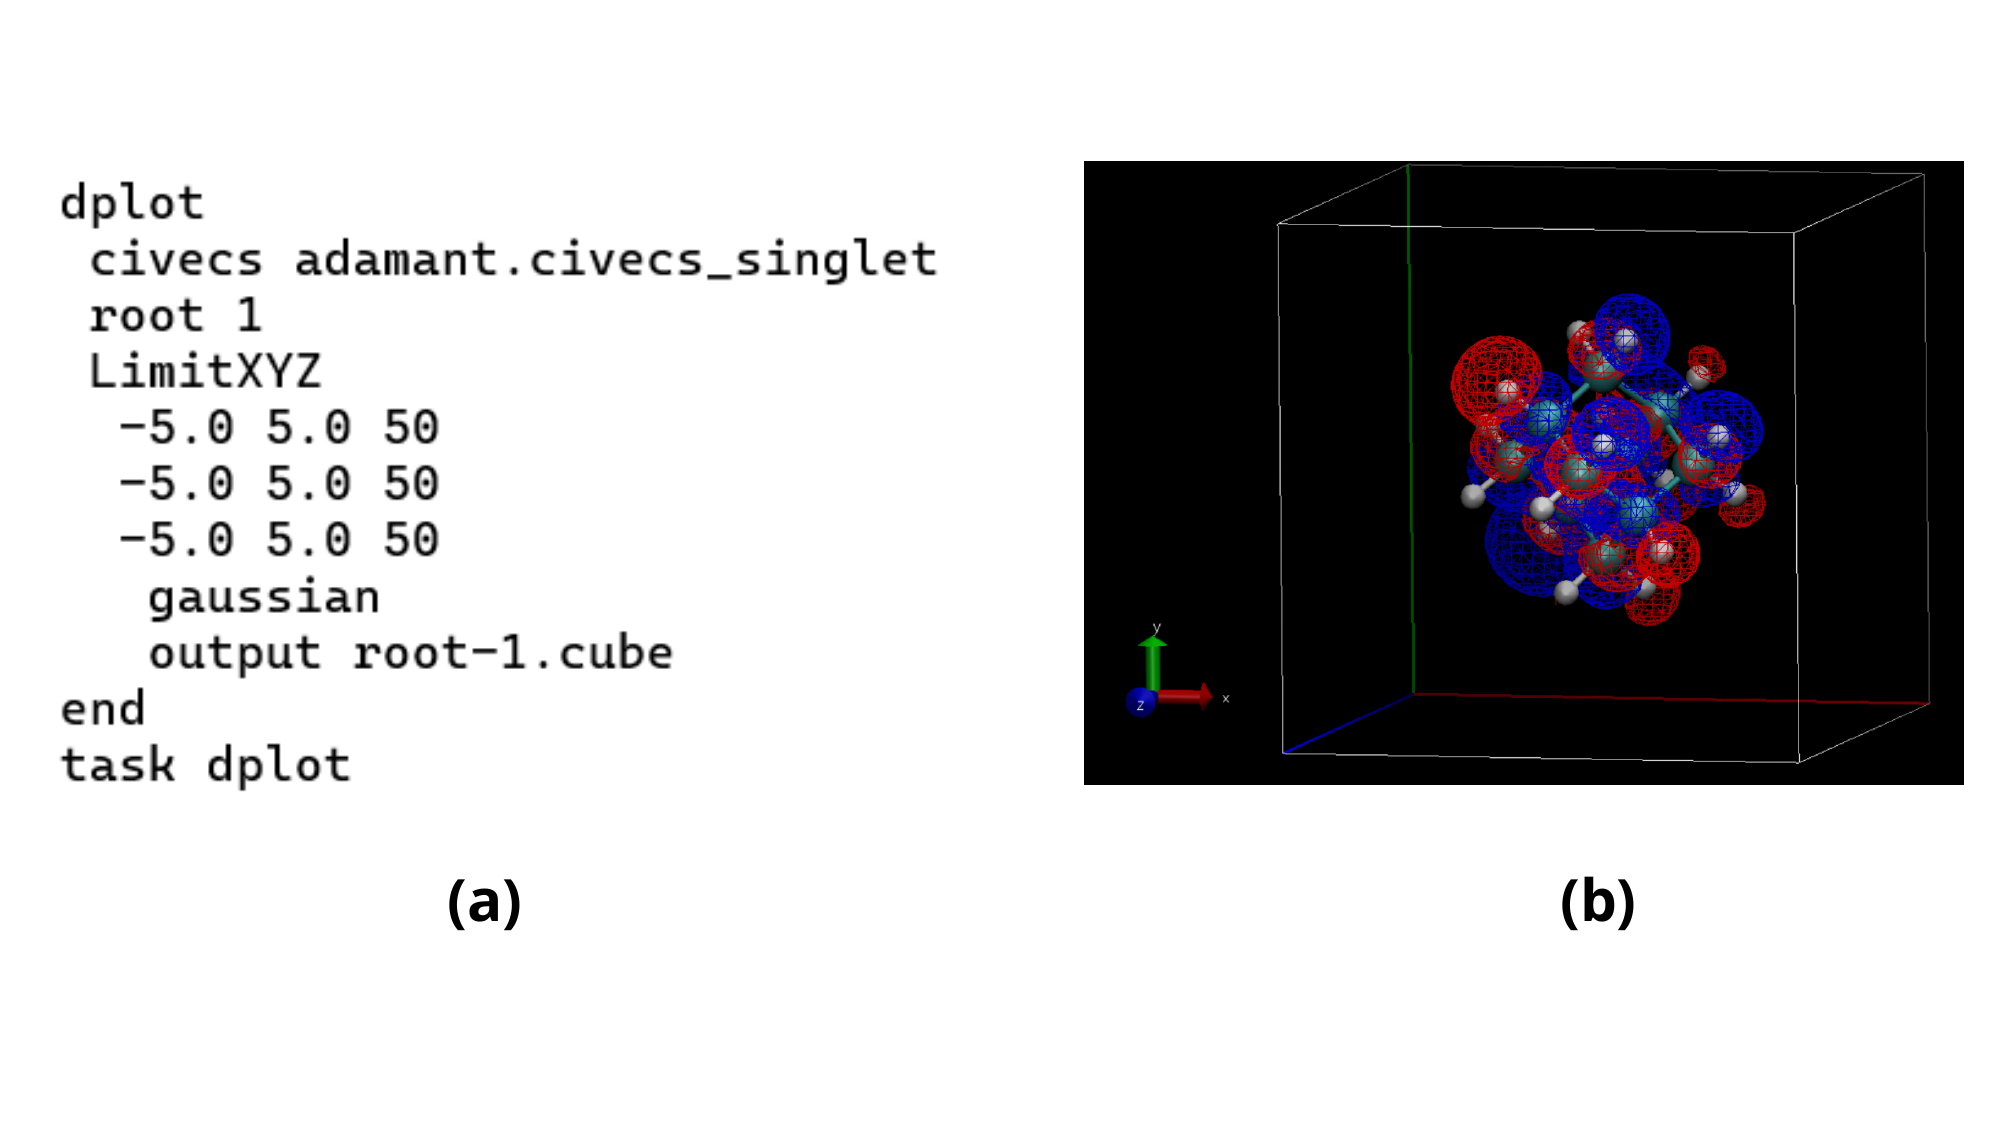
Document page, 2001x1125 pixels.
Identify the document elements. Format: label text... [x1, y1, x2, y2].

picture [35, 123, 977, 823]
text_box (a) (b) [432, 855, 1652, 941]
picture [1083, 161, 1965, 785]
